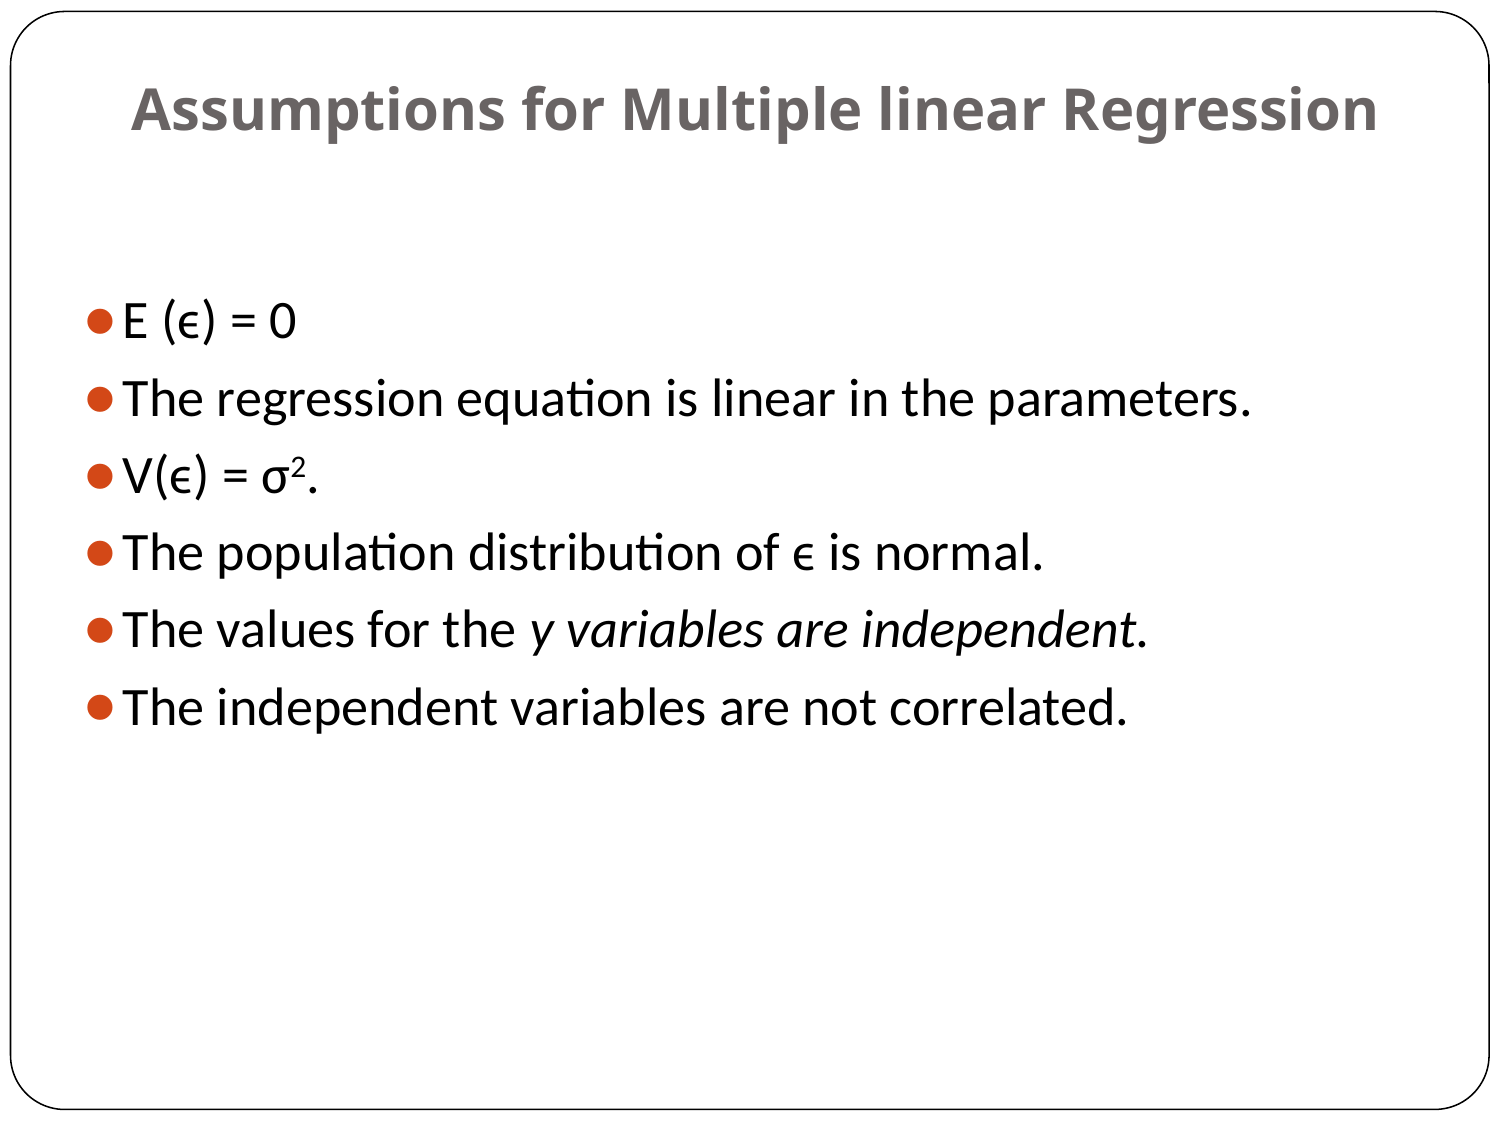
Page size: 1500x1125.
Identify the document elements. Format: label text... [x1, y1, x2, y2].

list E (ϵ) = 0 The regression equation is linear in the parameters. V(ϵ) = σ2. The population distribution of ϵ is normal. The values for the y variables are independent. The independent variables are not correlated. [62, 200, 1450, 1025]
title Assumptions for Multiple linear Regression [112, 50, 1400, 158]
